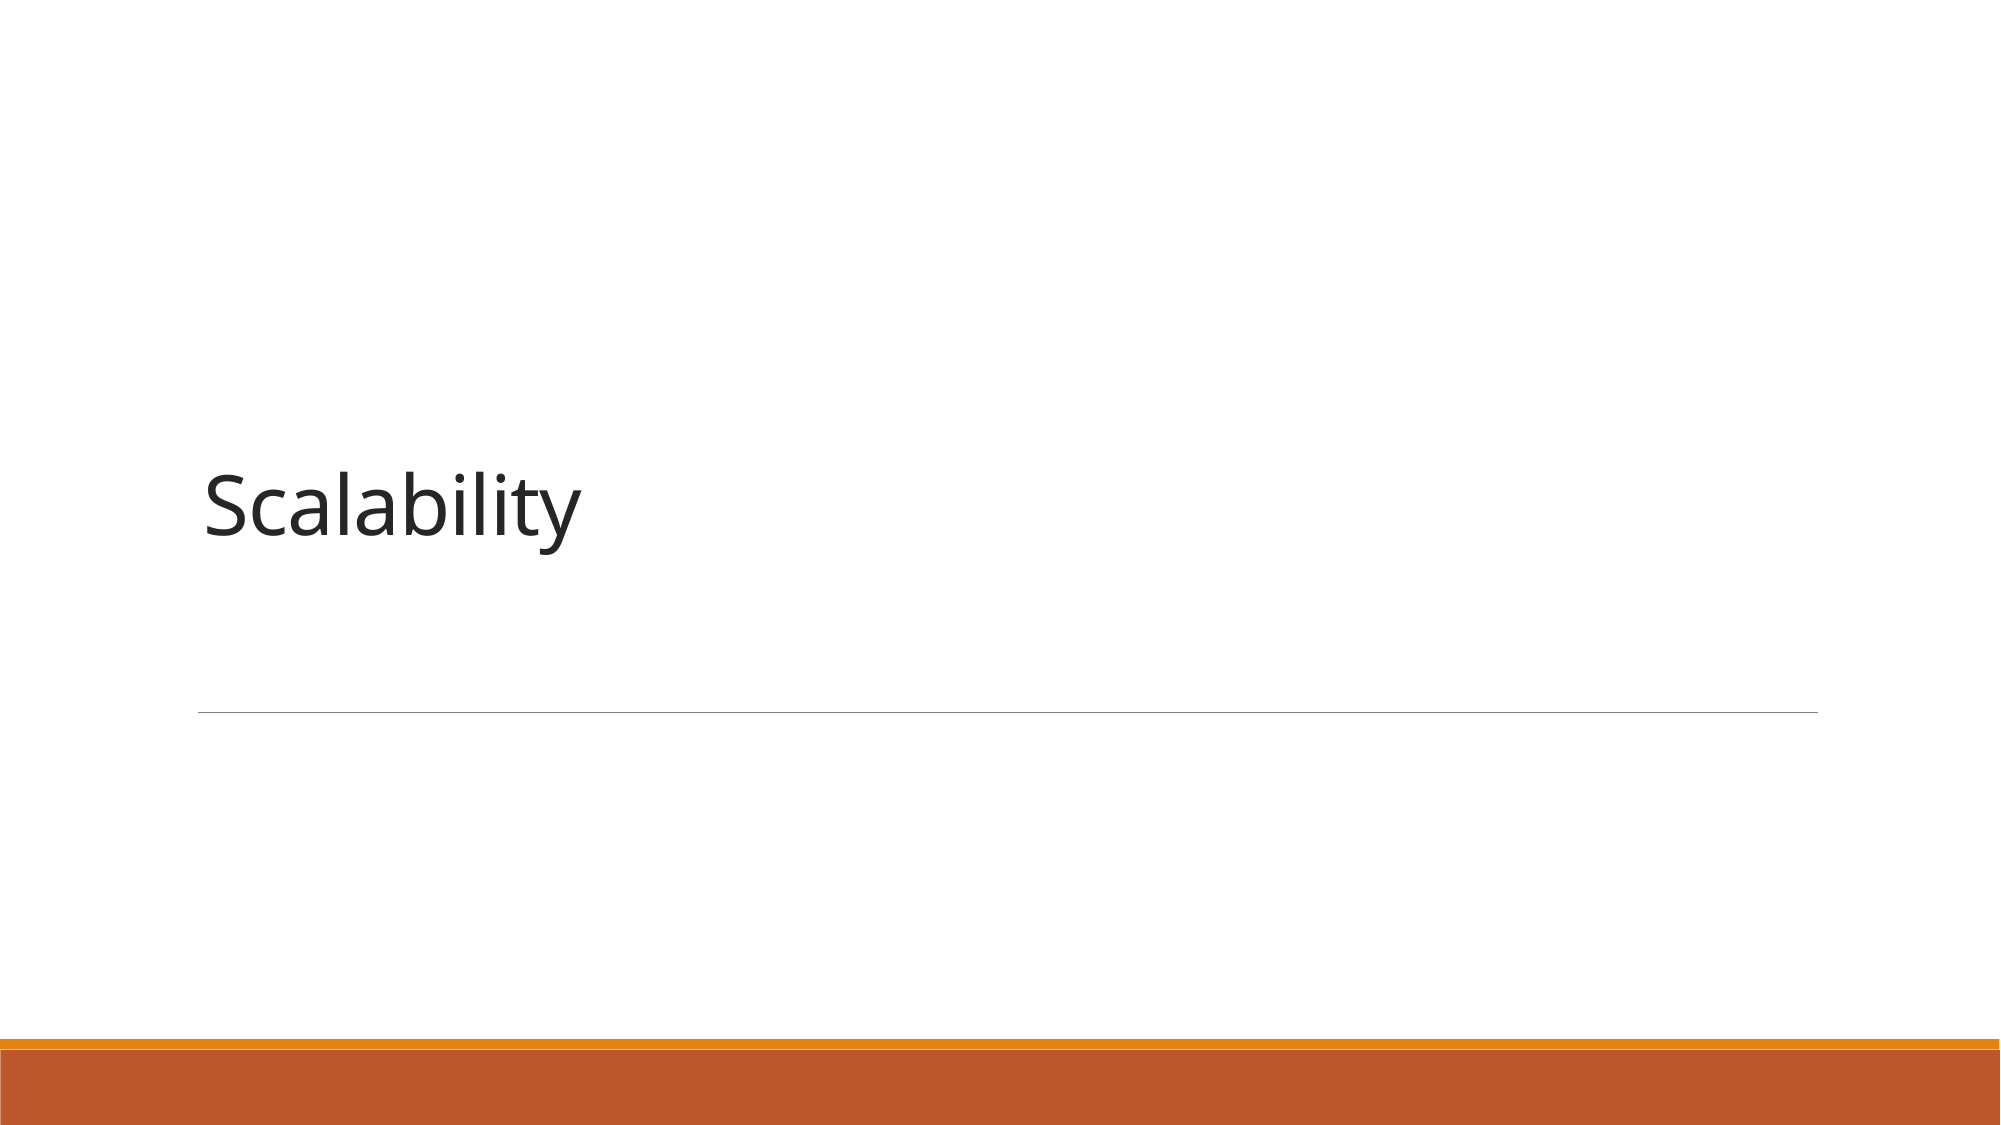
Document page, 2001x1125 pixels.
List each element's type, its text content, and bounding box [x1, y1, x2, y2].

title Scalability [188, 312, 1839, 560]
